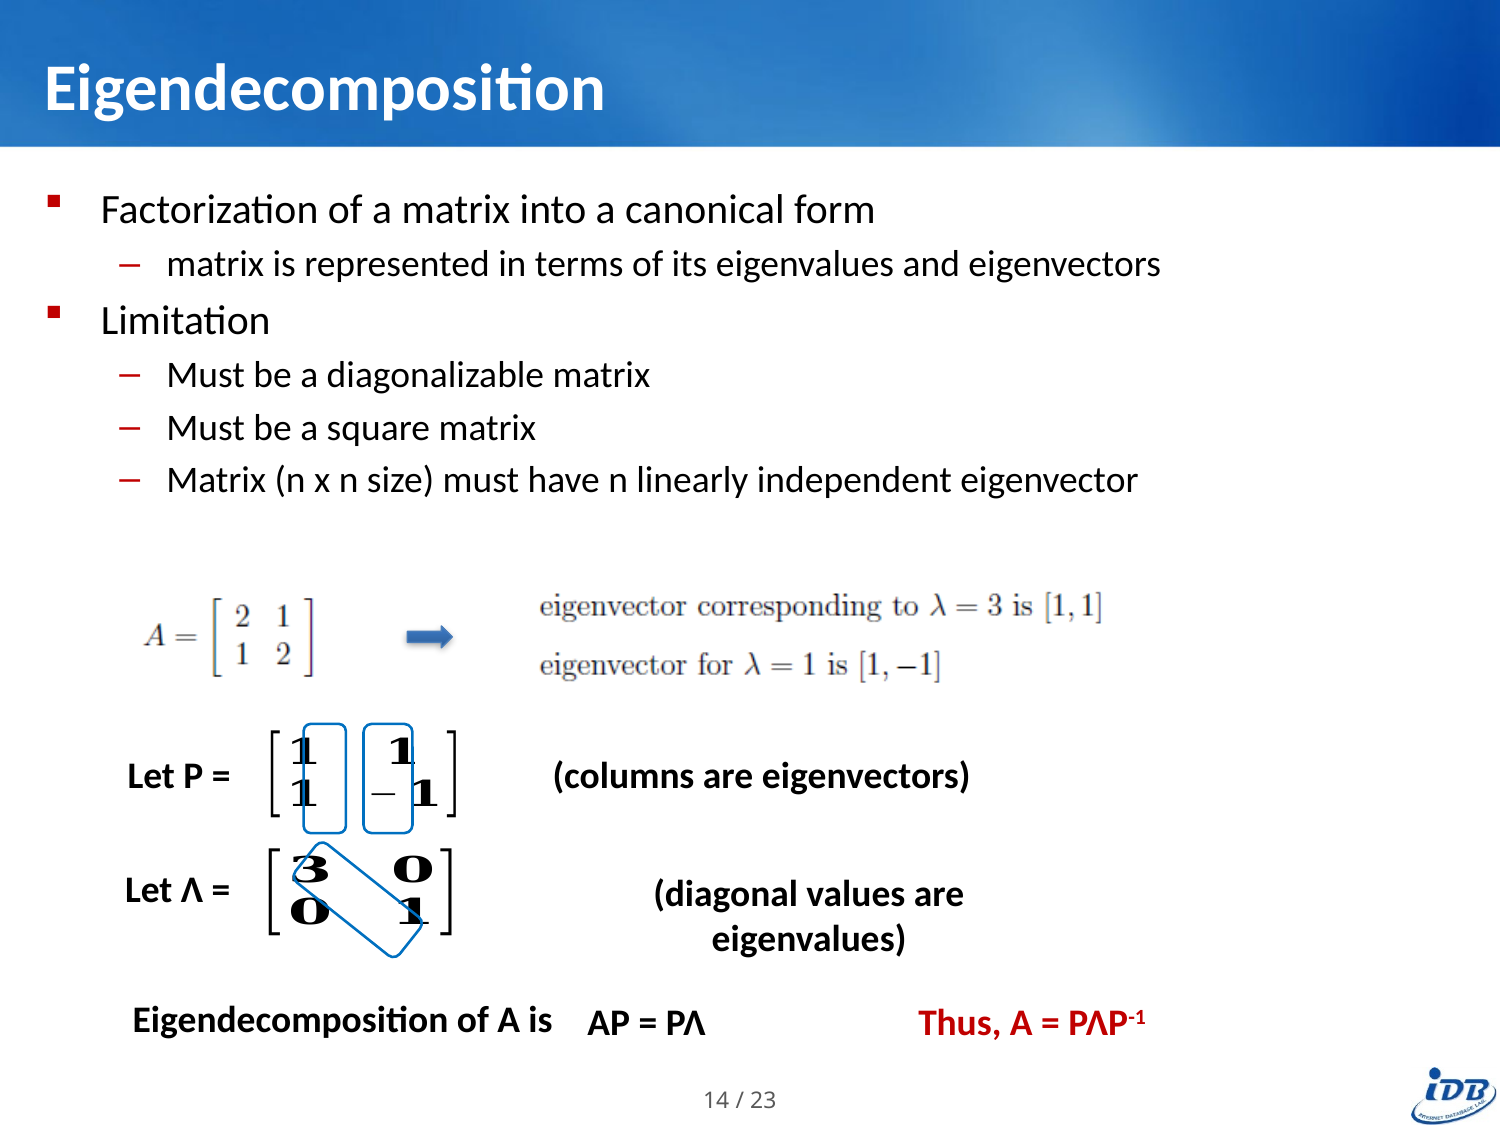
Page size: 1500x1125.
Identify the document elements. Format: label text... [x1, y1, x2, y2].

text_box [406, 625, 453, 649]
text_box [361, 721, 415, 836]
text_box AP = PɅ [572, 990, 739, 1051]
text_box [302, 840, 424, 960]
title Eigendecomposition [29, 19, 1471, 149]
text_box [301, 721, 348, 836]
text_box Eigendecomposition of A is [100, 987, 586, 1048]
list Factorization of a matrix into a canonical form matrix is represented in terms of its eigenvalues and eigenvectors Limitation Must be a diagonalizable matrix Must be a square matrix Matrix (n x n size) must have n linearly independent eigenvector [29, 174, 1471, 1071]
text_box (diagonal values are eigenvalues) [537, 861, 1081, 967]
picture [0, 0, 1500, 1125]
text_box Let P = [63, 743, 304, 804]
text_box Let Ʌ = [62, 857, 302, 918]
text_box Thus, A = PɅP-1 [903, 990, 1235, 1051]
text_box (columns are eigenvectors) [490, 743, 1034, 804]
